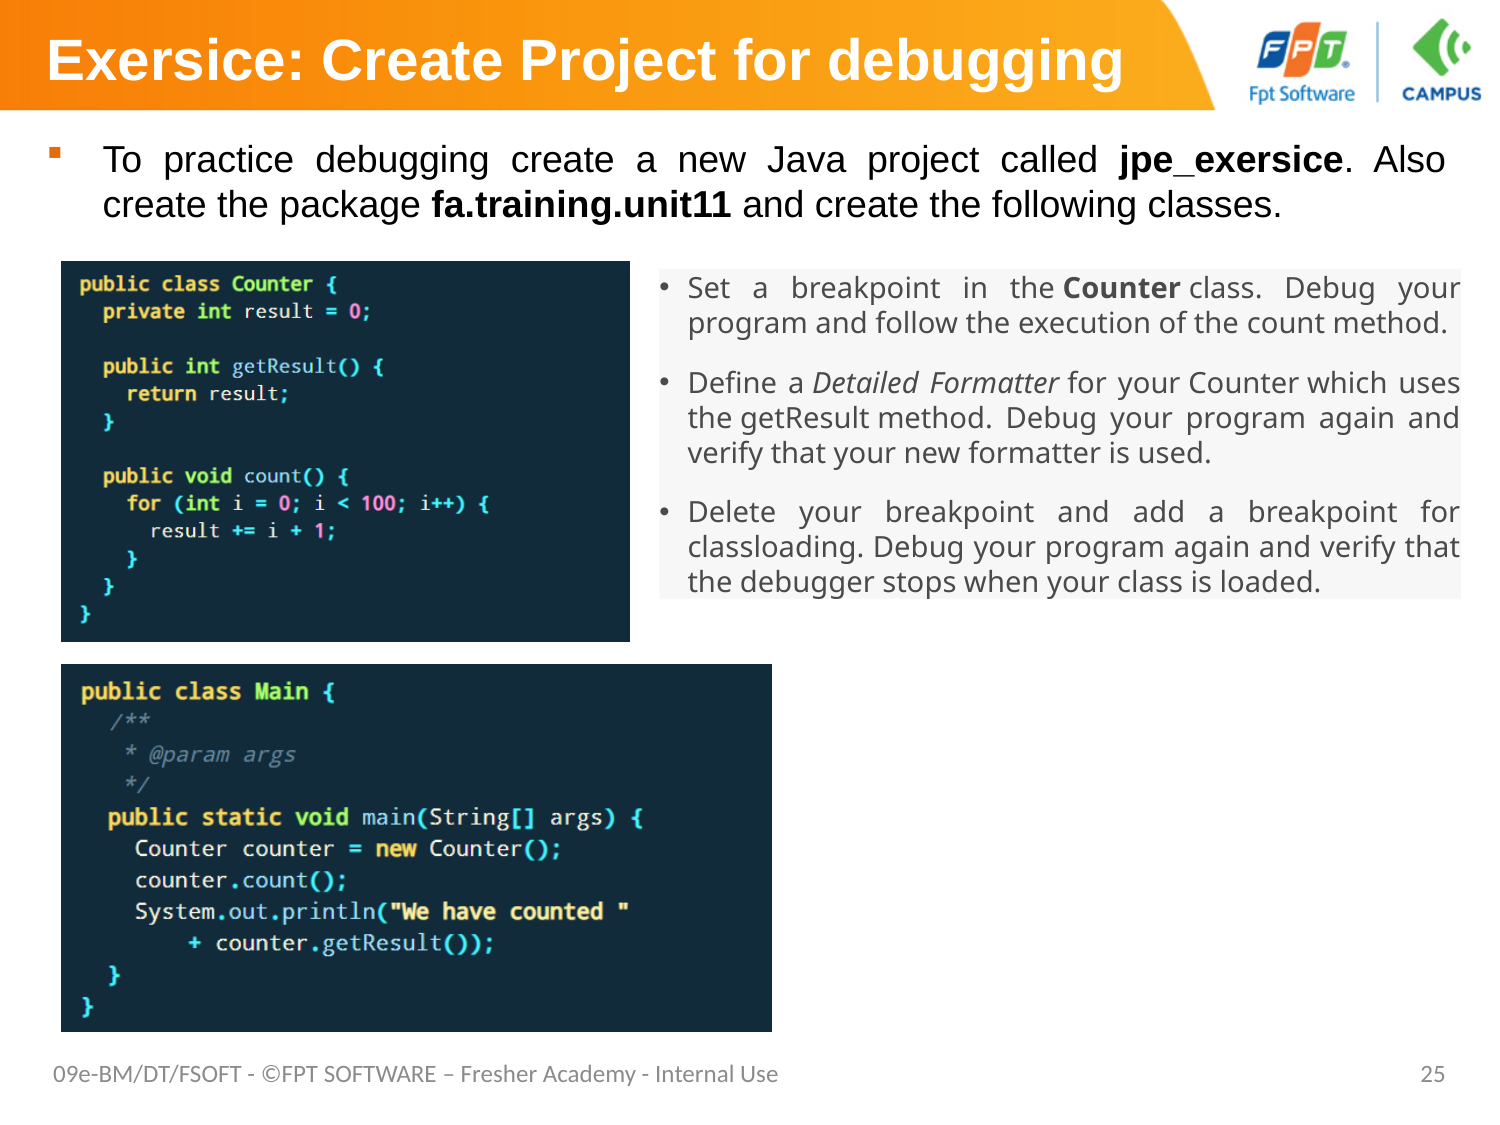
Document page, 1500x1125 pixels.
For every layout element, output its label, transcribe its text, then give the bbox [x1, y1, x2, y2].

slide_number 25 [1074, 1042, 1461, 1103]
picture [0, 0, 1500, 1125]
text_box Set a breakpoint in the Counter class. Debug your program and follow the execution of the count method. Define a Detailed Formatter for your Counter which uses the getResult method. Debug your program again and verify that your new formatter is used. Delete your breakpoint and add a breakpoint for classloading. Debug your program again and verify that the debugger stops when your class is loaded. [659, 268, 1461, 599]
list To practice debugging create a new Java project called jpe_exersice. Also create the package fa.training.unit11 and create the following classes. [31, 127, 1461, 1020]
footer 09e-BM/DT/FSOFT - ©FPT SOFTWARE – Fresher Academy - Internal Use [31, 1042, 802, 1103]
title Exersice: Create Project for debugging [31, 3, 1461, 111]
